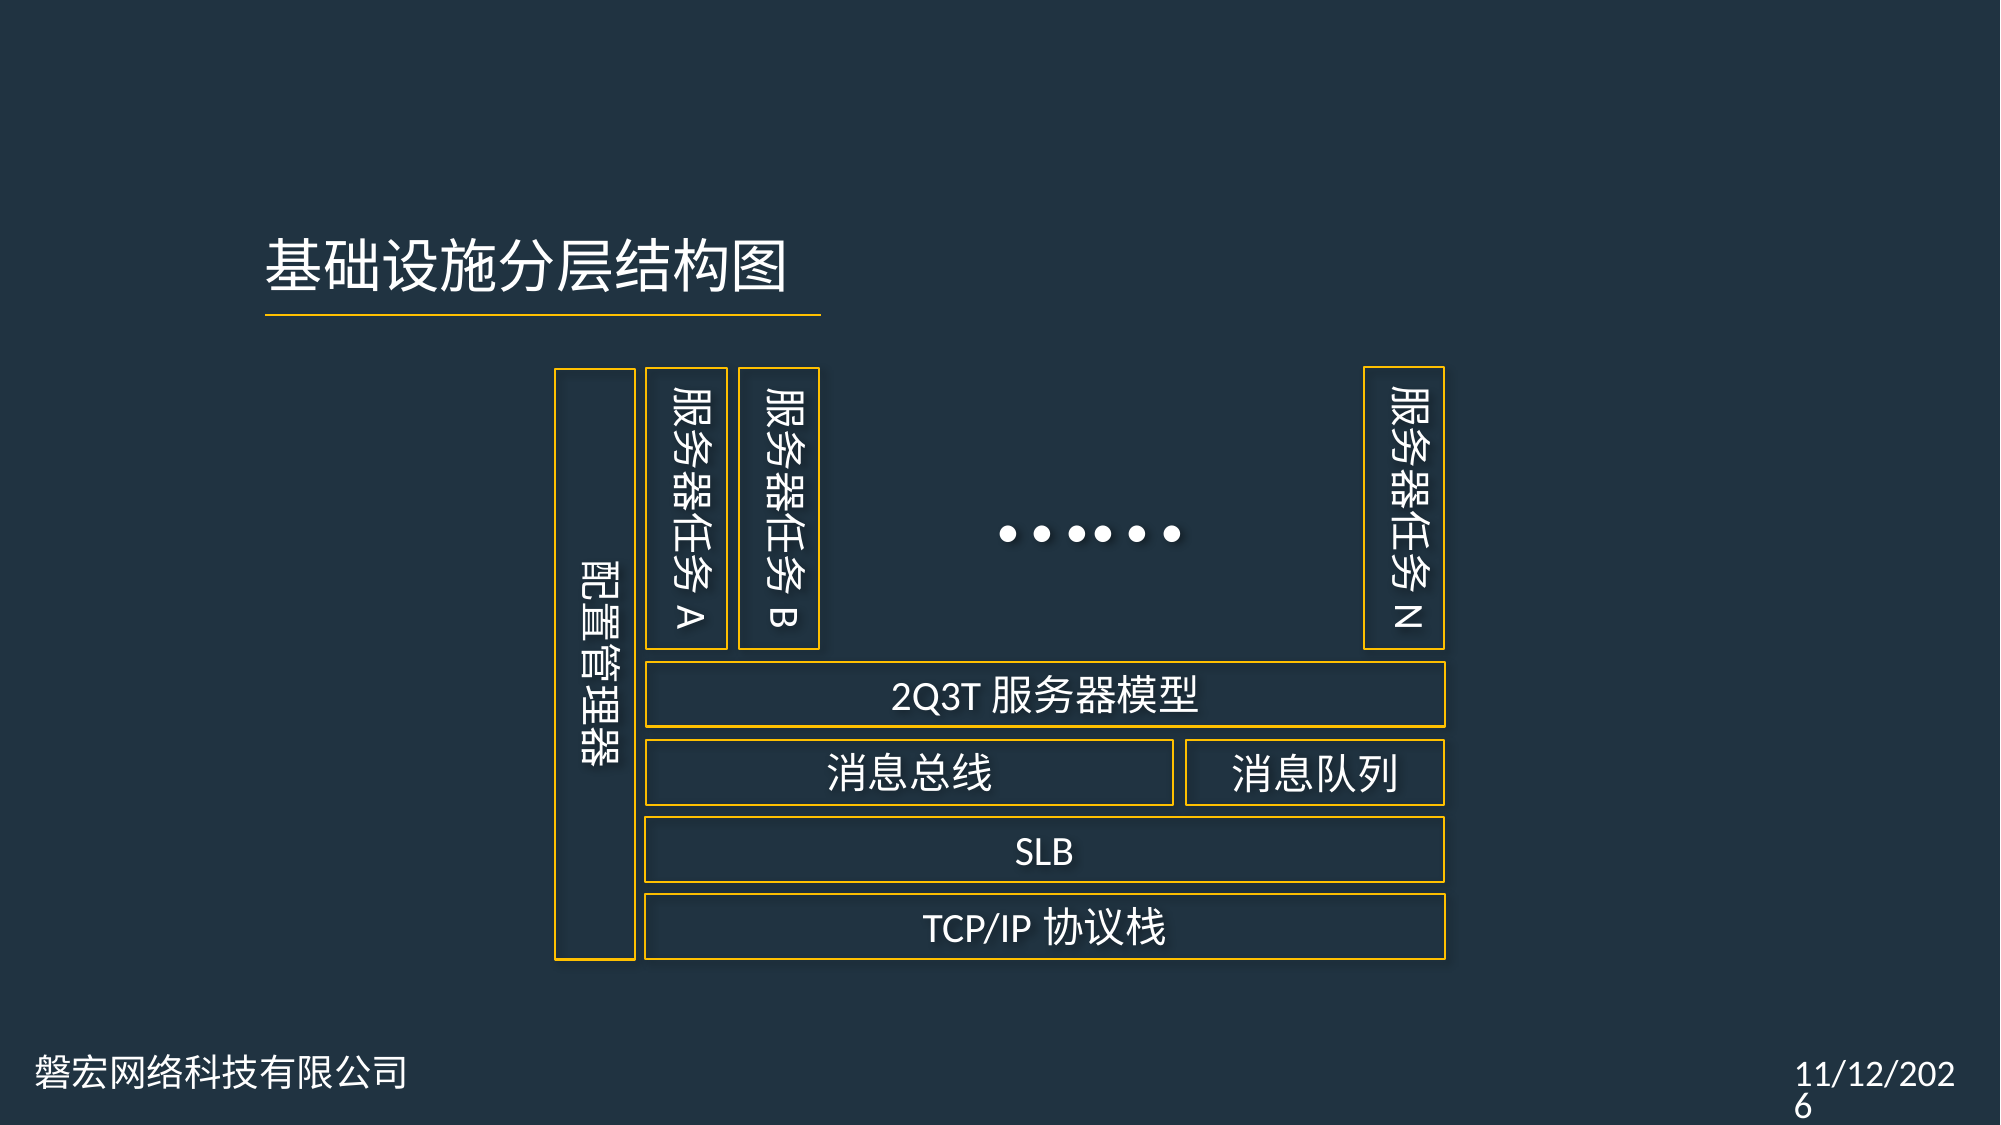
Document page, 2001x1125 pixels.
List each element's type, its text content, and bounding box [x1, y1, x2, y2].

text_box [1778, 1046, 1986, 1102]
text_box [554, 366, 1446, 960]
text_box 磐宏网络科技有限公司 [19, 1046, 591, 1102]
text_box 基础设施分层结构图 [250, 229, 875, 308]
